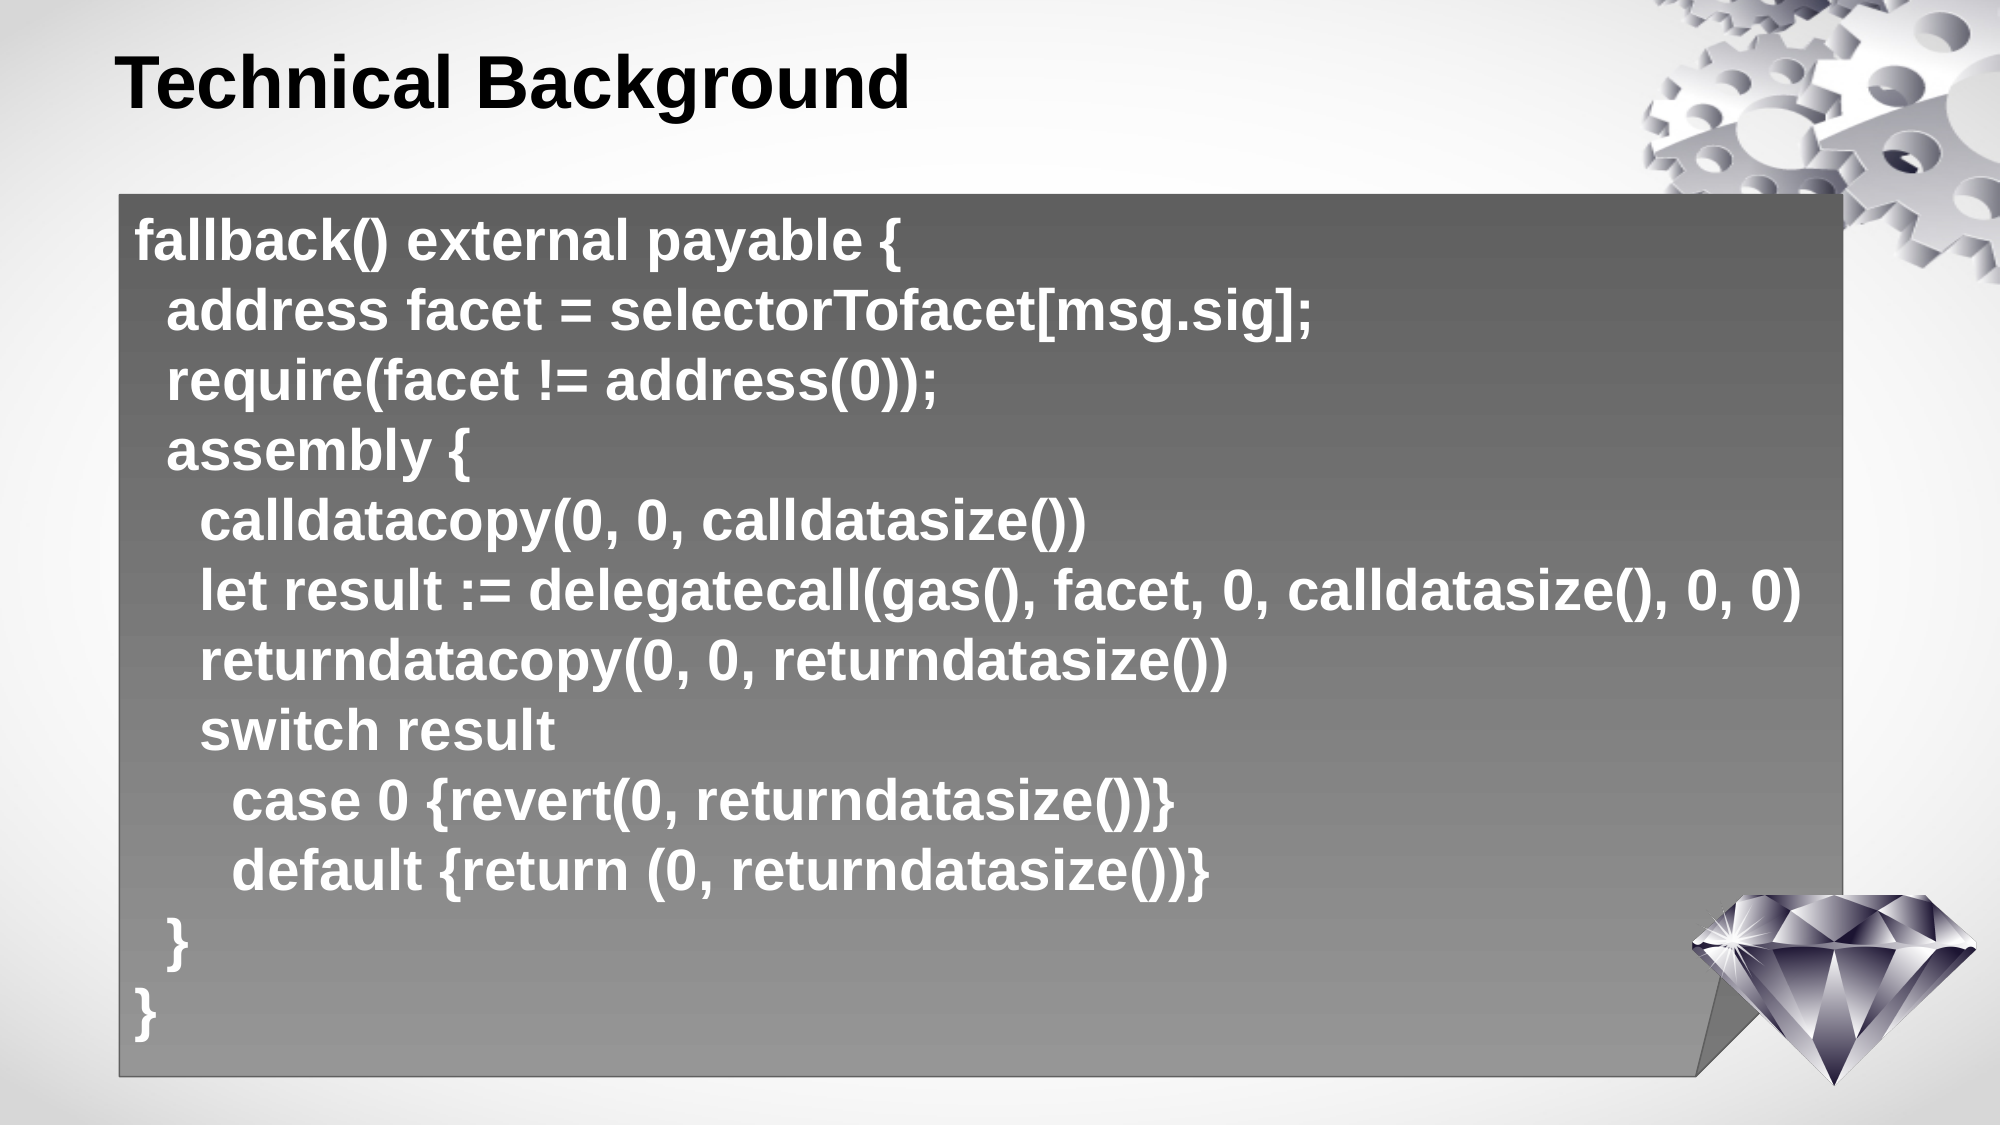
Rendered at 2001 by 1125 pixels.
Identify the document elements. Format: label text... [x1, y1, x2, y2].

picture [0, 0, 2000, 1125]
title Technical Background [99, 30, 1901, 127]
text_box fallback() external payable { address facet = selectorTofacet[msg.sig]; require(facet != address(0)); assembly { calldatacopy(0, 0, calldatasize()) let result := delegatecall(gas(), facet, 0, calldatasize(), 0, 0) returndatacopy(0, 0, returndatasize()) switch result case 0 {revert(0, returndatasize())} default {return (0, returndatasize())} } } [119, 194, 1843, 1077]
